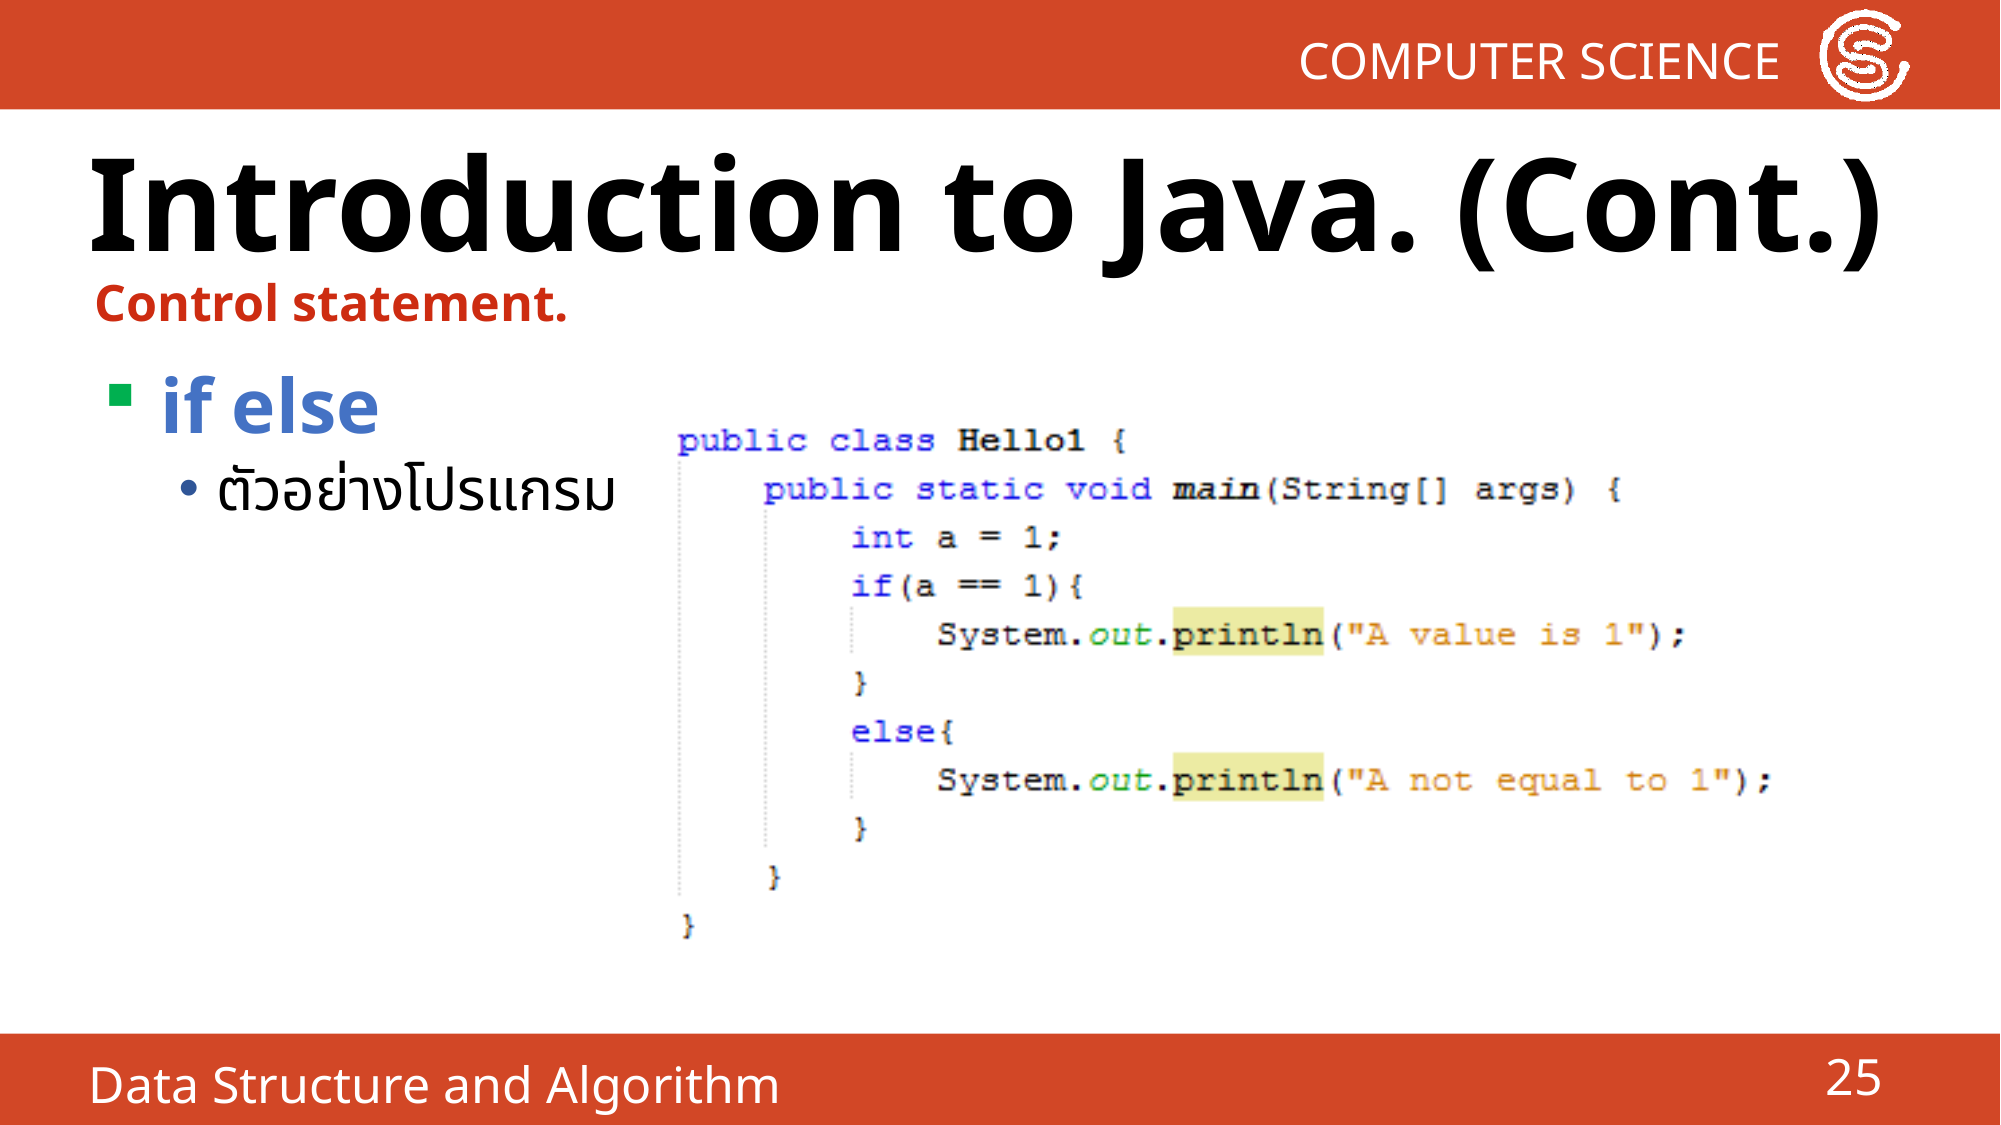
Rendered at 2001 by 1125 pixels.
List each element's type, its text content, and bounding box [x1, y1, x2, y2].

text_box [0, 1032, 2000, 1125]
picture [1815, 5, 1916, 106]
text_box Data Structure and Algorithm [74, 1046, 1796, 1125]
title Introduction to Java. (Cont.) [74, 113, 1916, 305]
slide_number 25 [1447, 1049, 1898, 1110]
picture [659, 411, 1809, 961]
text_box [0, 0, 2000, 110]
list if else ตัวอย่างโปรแกรม [88, 361, 1912, 1018]
text_box COMPUTER SCIENCE [0, 21, 1809, 103]
text_box Control statement. [79, 270, 1921, 340]
